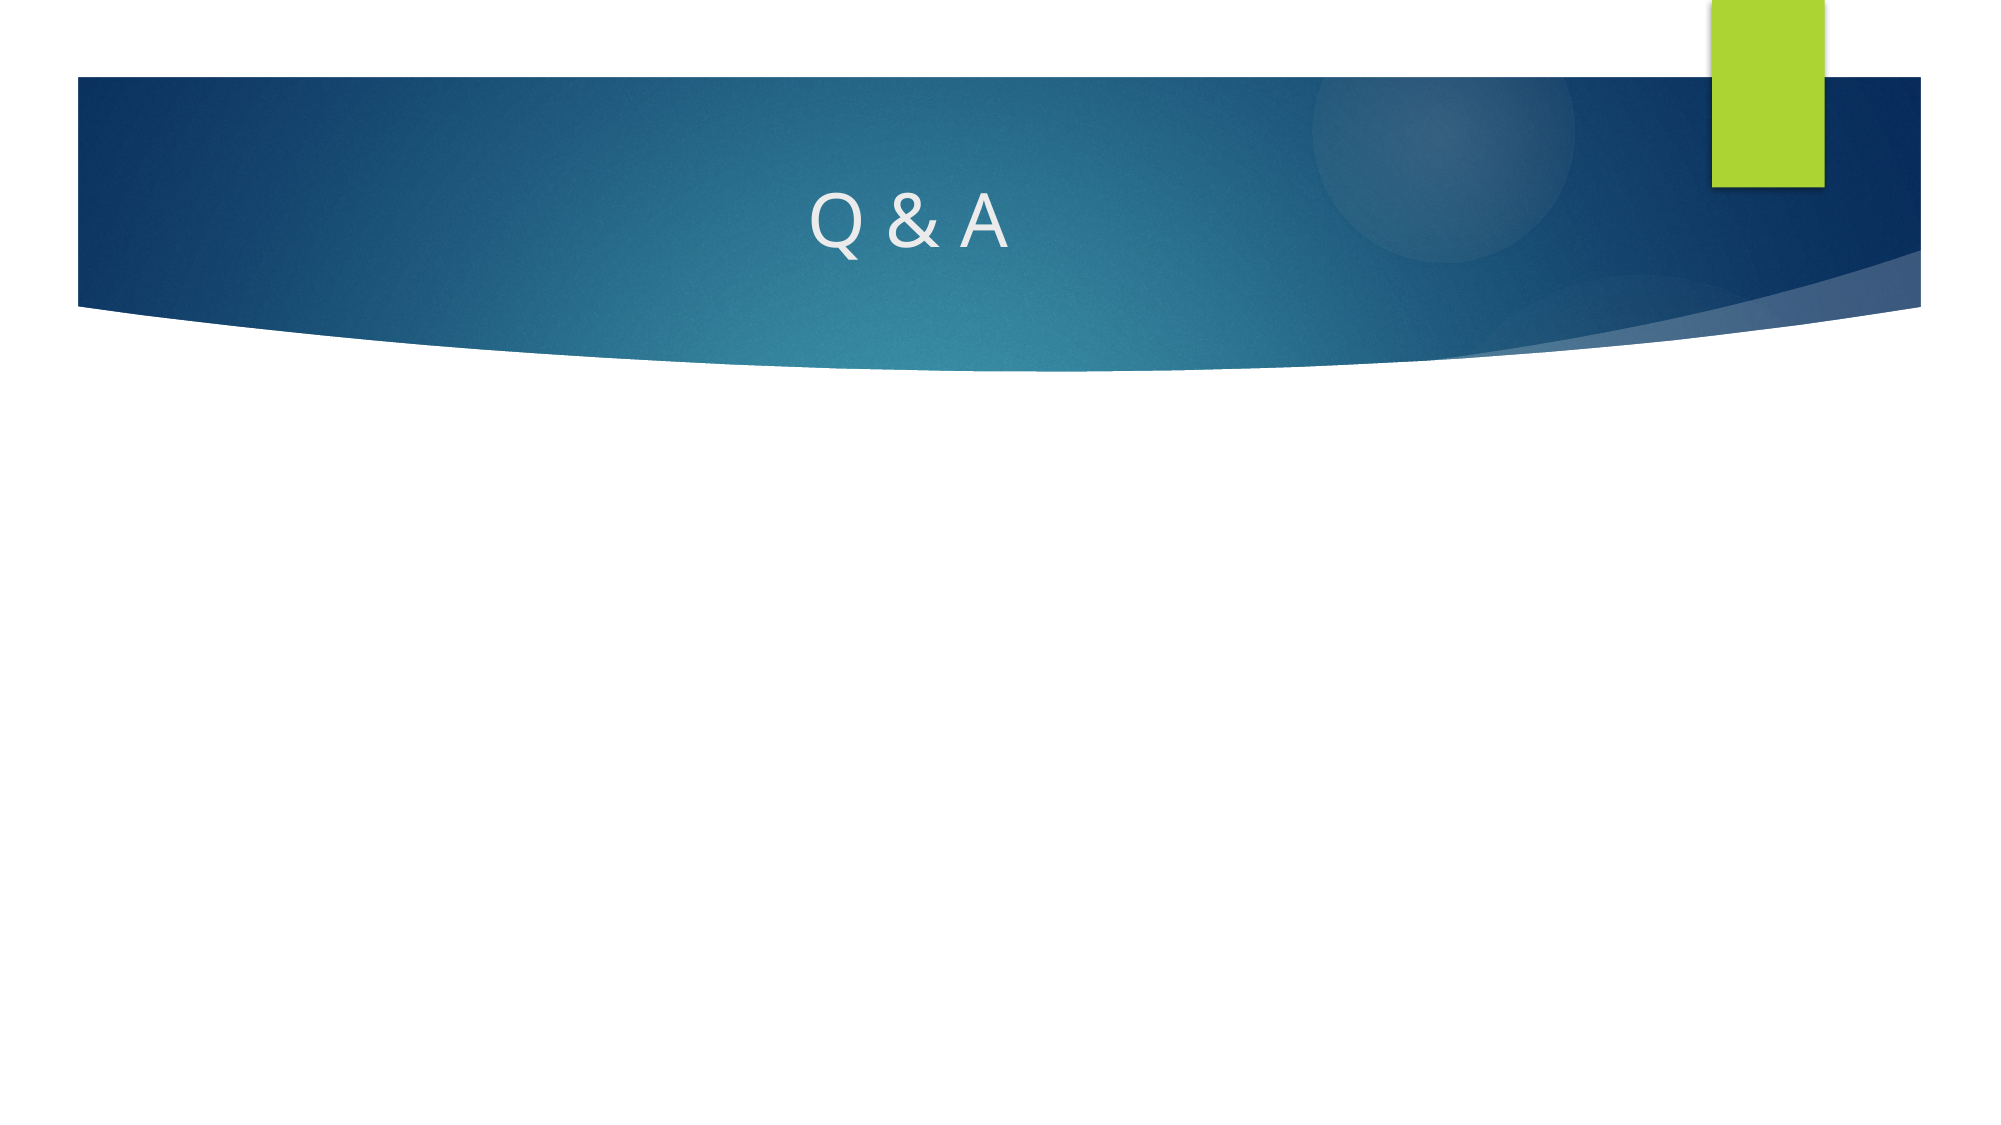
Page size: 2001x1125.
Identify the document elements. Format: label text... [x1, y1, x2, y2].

title Q & A [189, 159, 1627, 276]
